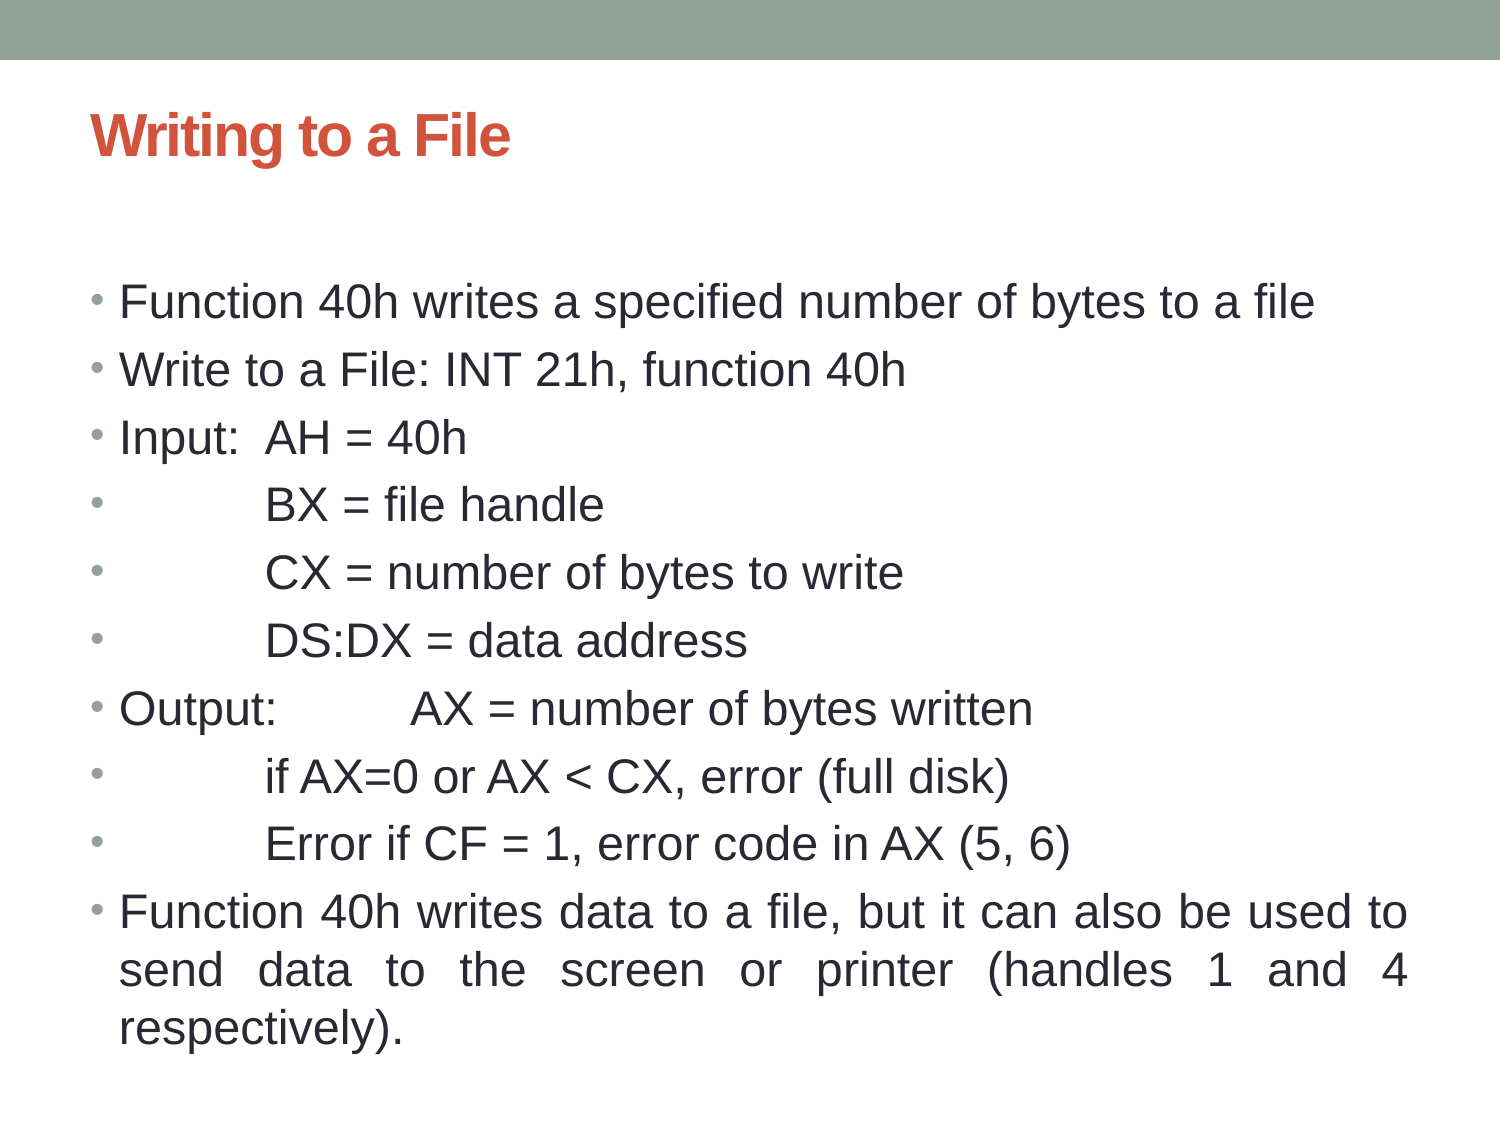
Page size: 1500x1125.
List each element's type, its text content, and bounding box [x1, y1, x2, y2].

title Writing to a File [75, 87, 1425, 250]
list Function 40h writes a specified number of bytes to a file Write to a File: INT 21h, function 40h Input: AH = 40h BX = file handle CX = number of bytes to write DS:DX = data address Output: AX = number of bytes written if AX=0 or AX < CX, error (full disk) Error if CF = 1, error code in AX (5, 6) Function 40h writes data to a file, but it can also be used to send data to the screen or printer (handles 1 and 4 respectively). [75, 262, 1425, 1063]
